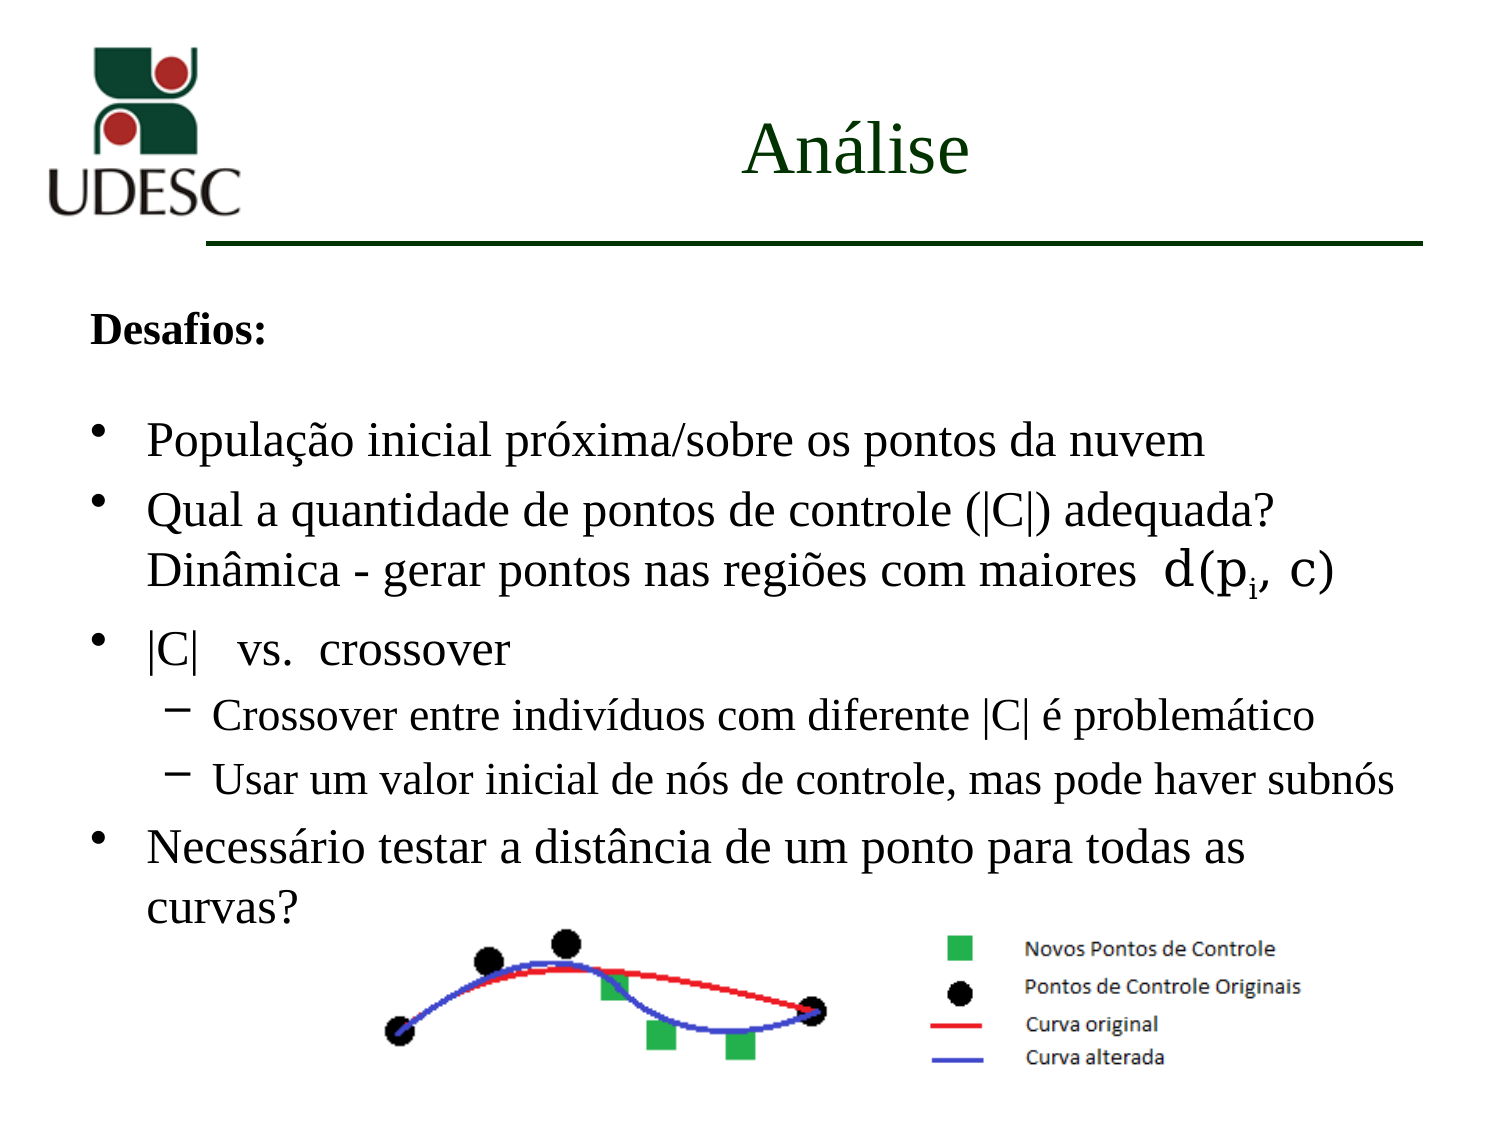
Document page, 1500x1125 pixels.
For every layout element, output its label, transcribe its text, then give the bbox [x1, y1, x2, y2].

picture [336, 903, 845, 1098]
picture [915, 917, 1318, 1085]
picture [24, 24, 263, 237]
title Análise [299, 49, 1413, 238]
list Desafios: População inicial próxima/sobre os pontos da nuvem Qual a quantidade de pontos de controle (|C|) adequada? Dinâmica - gerar pontos nas regiões com maiores d(pi, c) |C| vs. crossover Crossover entre indivíduos com diferente |C| é problemático Usar um valor inicial de nós de controle, mas pode haver subnós Necessário testar a distância de um ponto para todas as curvas? [74, 290, 1426, 1071]
